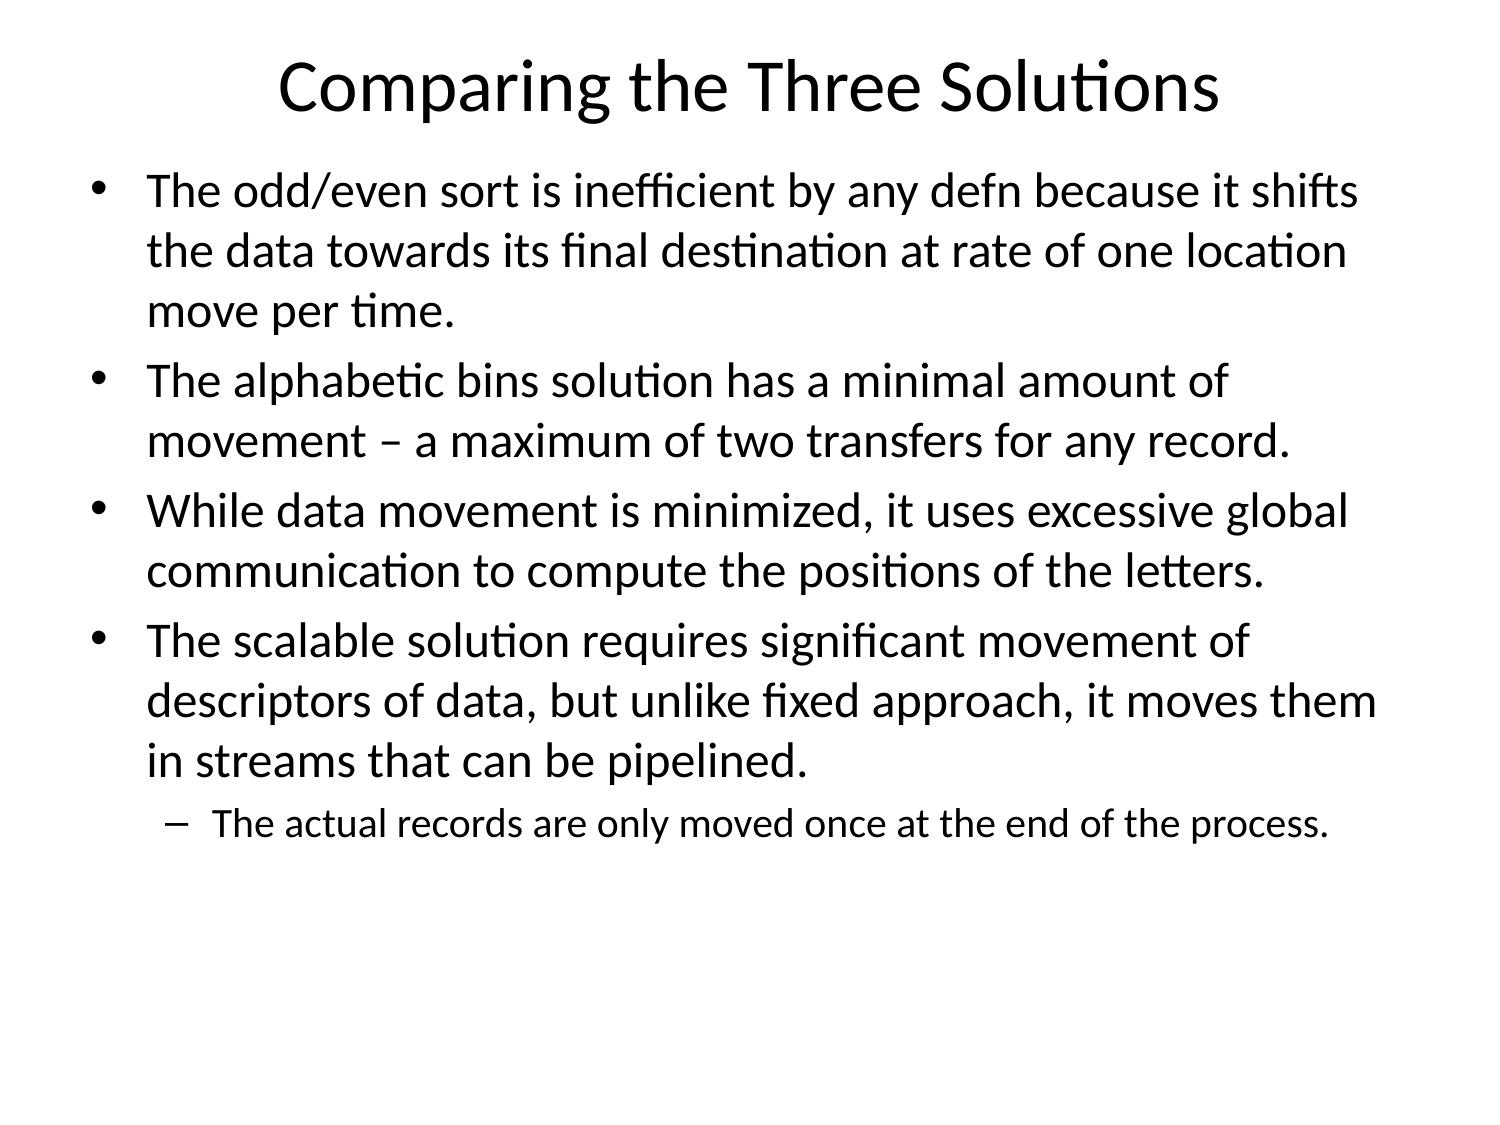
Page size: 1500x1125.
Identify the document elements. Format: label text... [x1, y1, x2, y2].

title Comparing the Three Solutions [75, 24, 1425, 138]
list The odd/even sort is inefficient by any defn because it shifts the data towards its final destination at rate of one location move per time. The alphabetic bins solution has a minimal amount of movement – a maximum of two transfers for any record. While data movement is minimized, it uses excessive global communication to compute the positions of the letters. The scalable solution requires significant movement of descriptors of data, but unlike fixed approach, it moves them in streams that can be pipelined. The actual records are only moved once at the end of the process. [75, 149, 1425, 1005]
